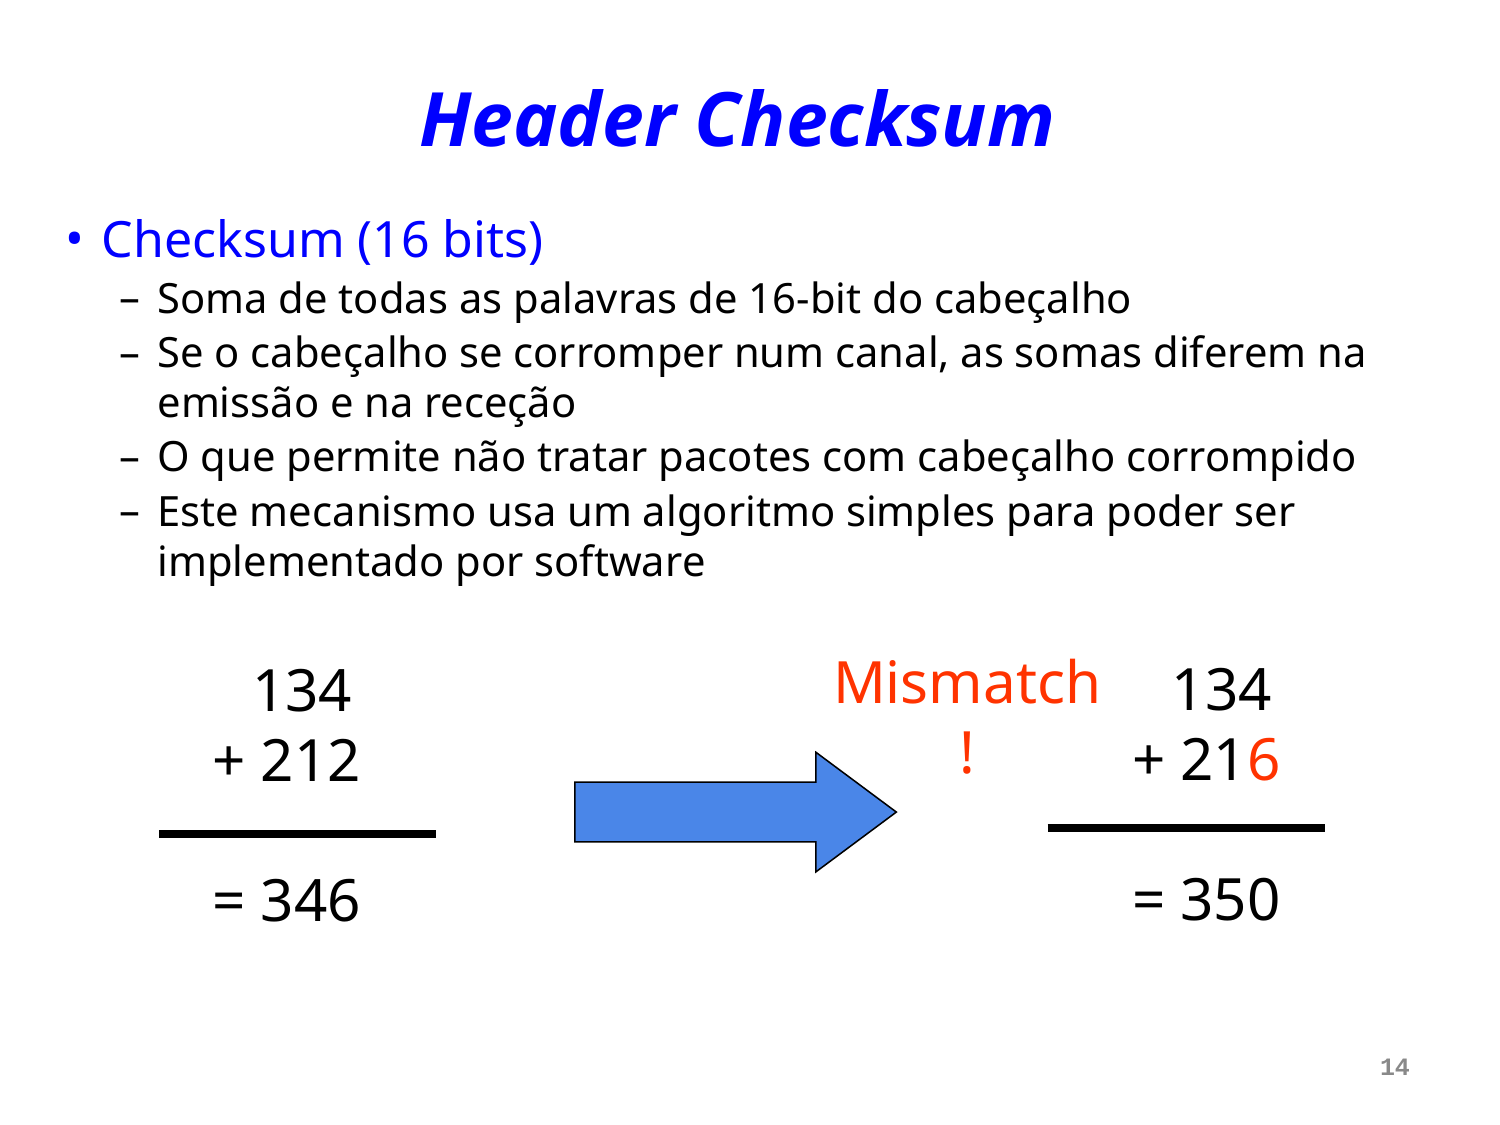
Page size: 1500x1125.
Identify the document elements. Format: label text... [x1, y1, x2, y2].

title Header Checksum [50, 62, 1425, 170]
text_box 134 + 212 = 346 [193, 843, 380, 944]
slide_number 14 [1074, 1042, 1425, 1103]
text_box 134 + 212 = 346 [193, 645, 380, 830]
text_box [574, 752, 897, 872]
list Checksum (16 bits) Soma de todas as palavras de 16-bit do cabeçalho Se o cabeçalho se corromper num canal, as somas diferem na emissão e na receção O que permite não tratar pacotes com cabeçalho corrompido Este mecanismo usa um algoritmo simples para poder ser implementado por software [50, 200, 1463, 1059]
text_box 134 + 216 = 350 [1113, 645, 1300, 824]
text_box 134 + 216 = 350 [1113, 837, 1300, 943]
text_box Mismatch! [812, 637, 1122, 724]
